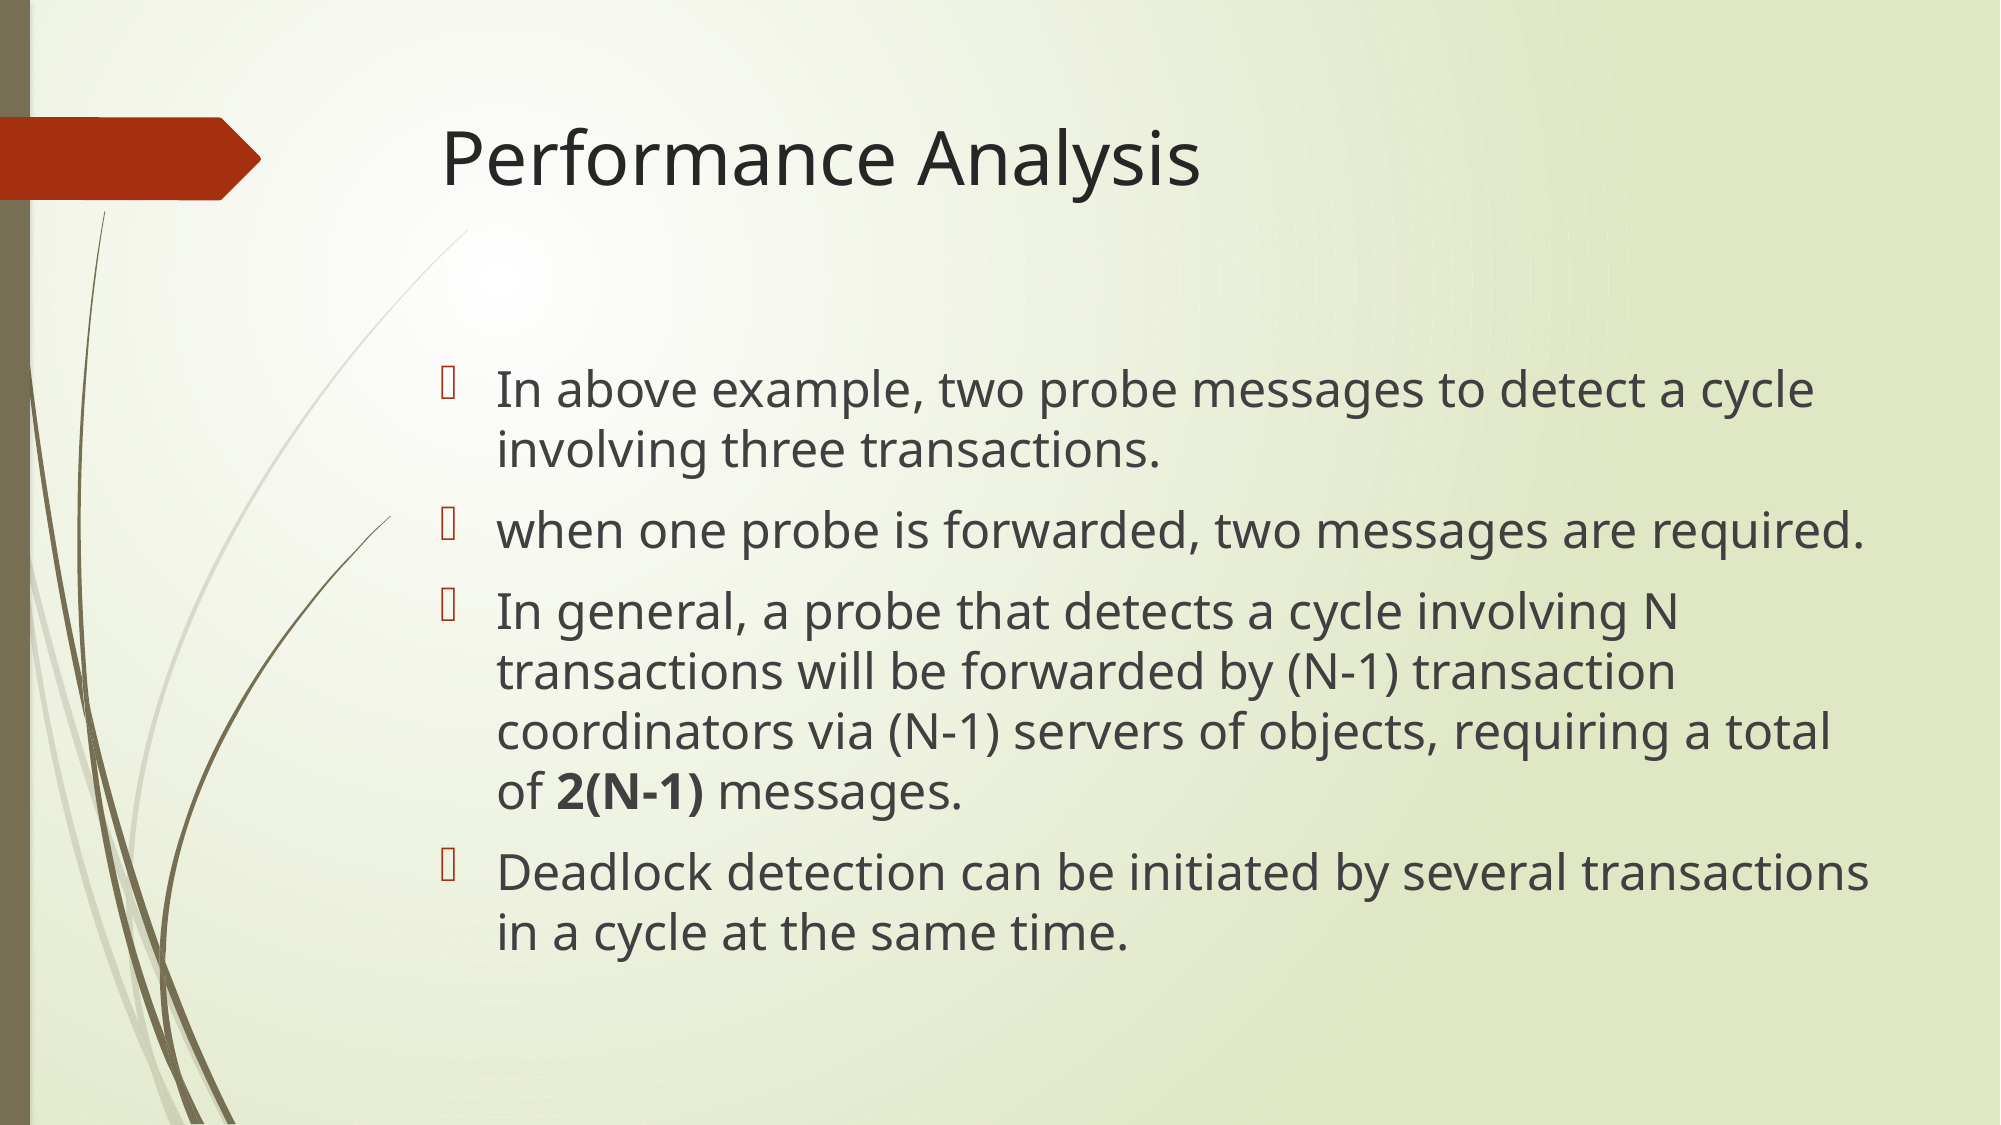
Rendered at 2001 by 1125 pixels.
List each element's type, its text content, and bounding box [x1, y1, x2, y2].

title Performance Analysis [425, 102, 1888, 313]
list In above example, two probe messages to detect a cycle involving three transactions. when one probe is forwarded, two messages are required. In general, a probe that detects a cycle involving N transactions will be forwarded by (N-1) transaction coordinators via (N-1) servers of objects, requiring a total of 2(N-1) messages. Deadlock detection can be initiated by several transactions in a cycle at the same time. [424, 350, 1888, 970]
